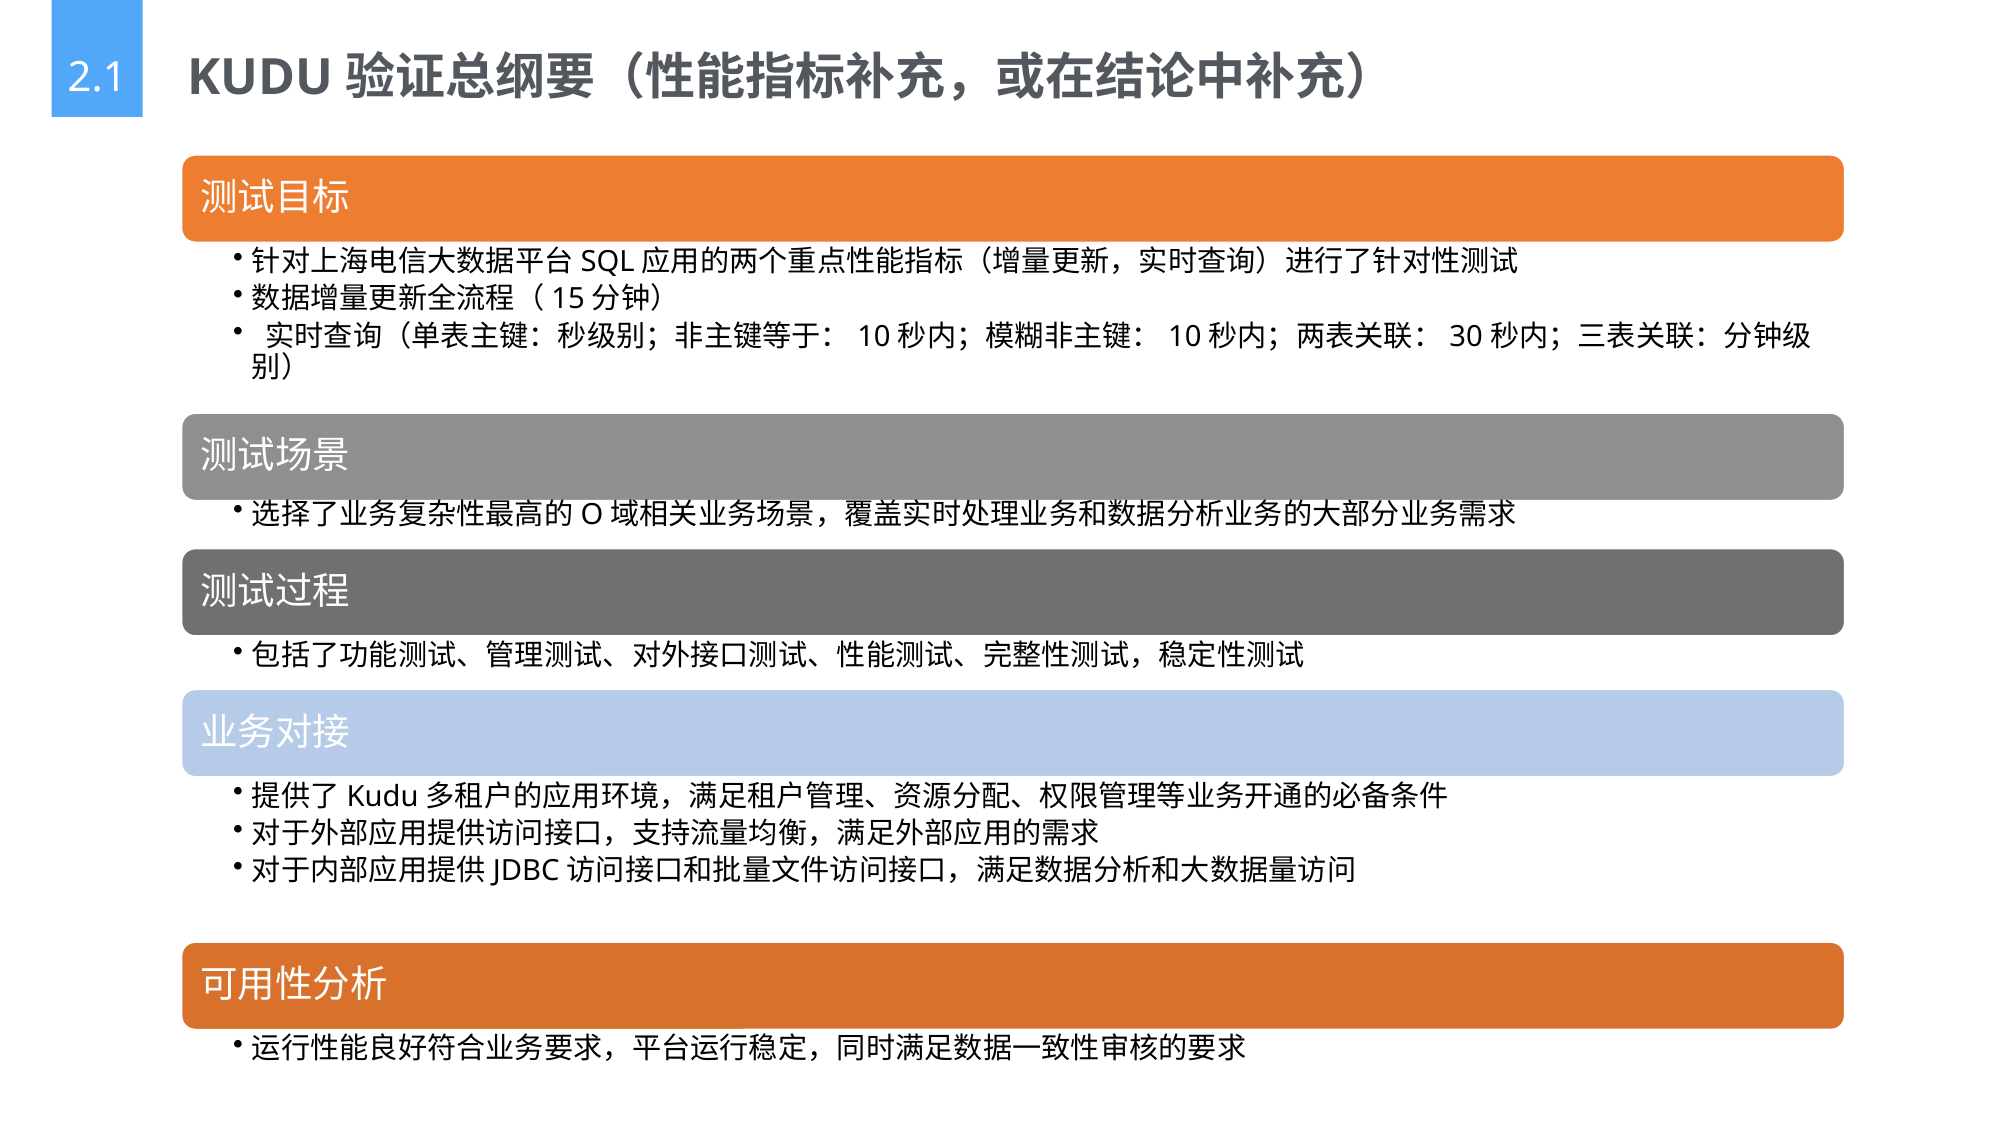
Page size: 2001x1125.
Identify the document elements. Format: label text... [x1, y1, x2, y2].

text_box 2.1 [63, 45, 132, 104]
text_box KUDU验证总纲要（性能指标补充，或在结论中补充） [183, 46, 1400, 110]
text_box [179, 153, 1847, 1082]
text_box [51, 0, 143, 117]
